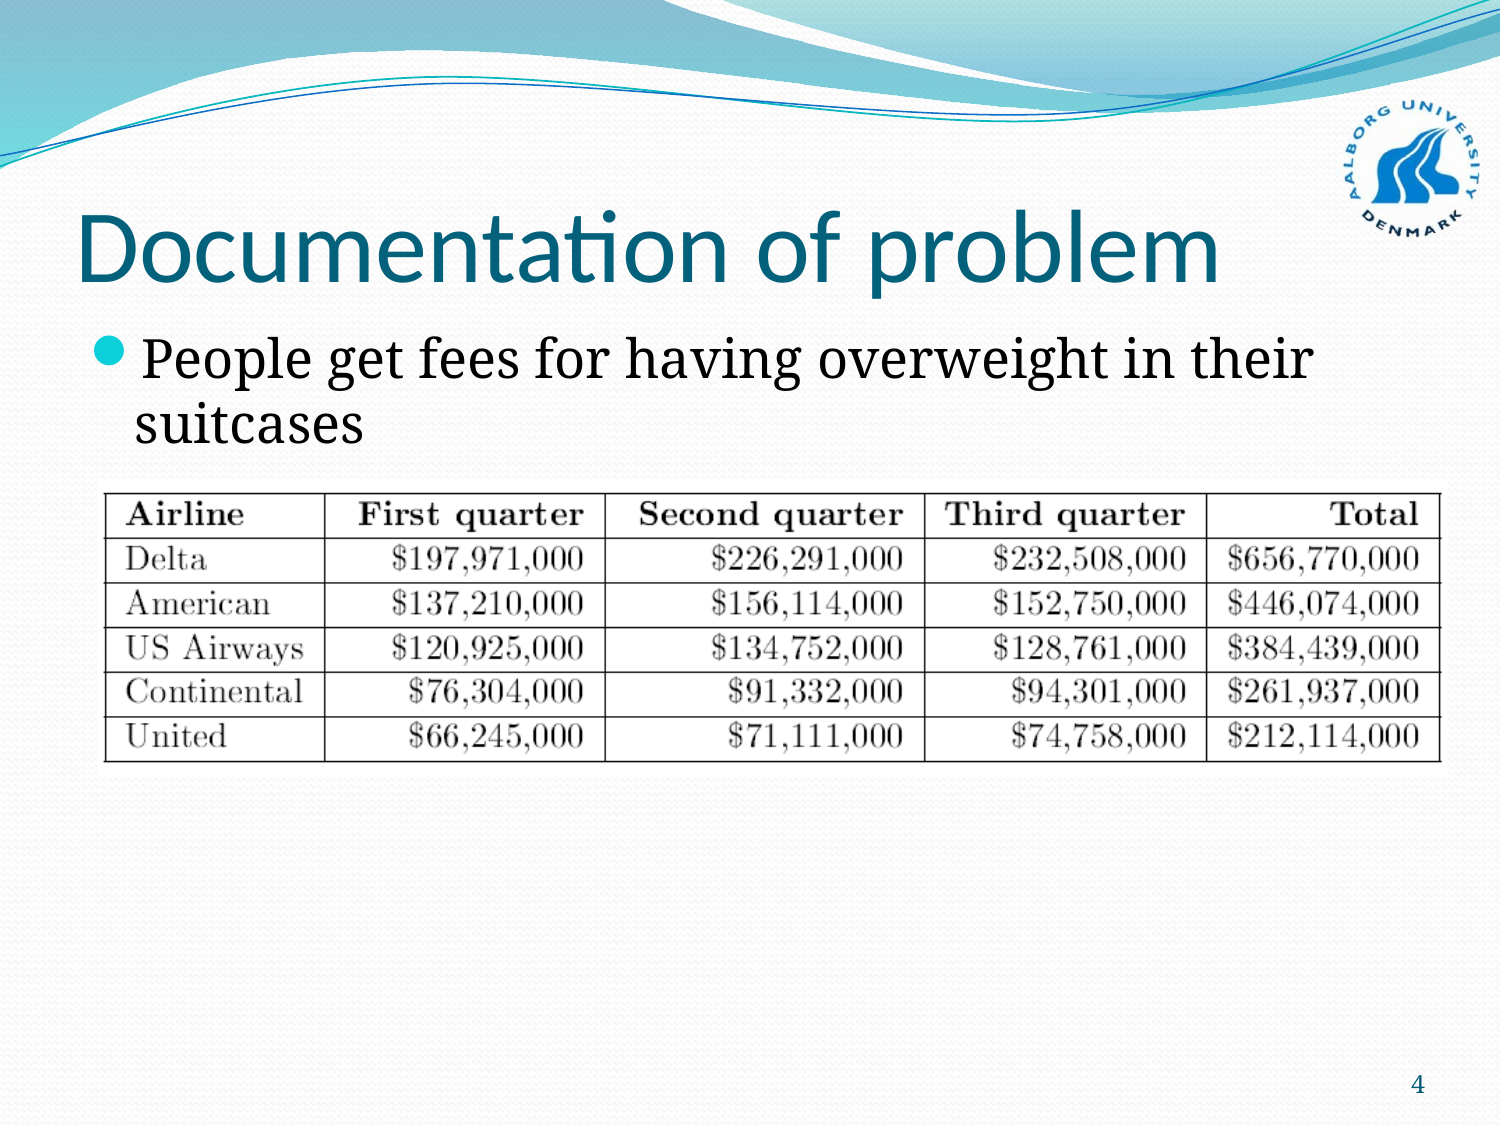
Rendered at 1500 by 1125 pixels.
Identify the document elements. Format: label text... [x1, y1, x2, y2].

picture [96, 479, 1448, 776]
list People get fees for having overweight in their suitcases [75, 317, 1425, 1038]
picture [1322, 79, 1500, 257]
slide_number 4 [1299, 1042, 1425, 1103]
title Documentation of problem [75, 115, 1425, 303]
